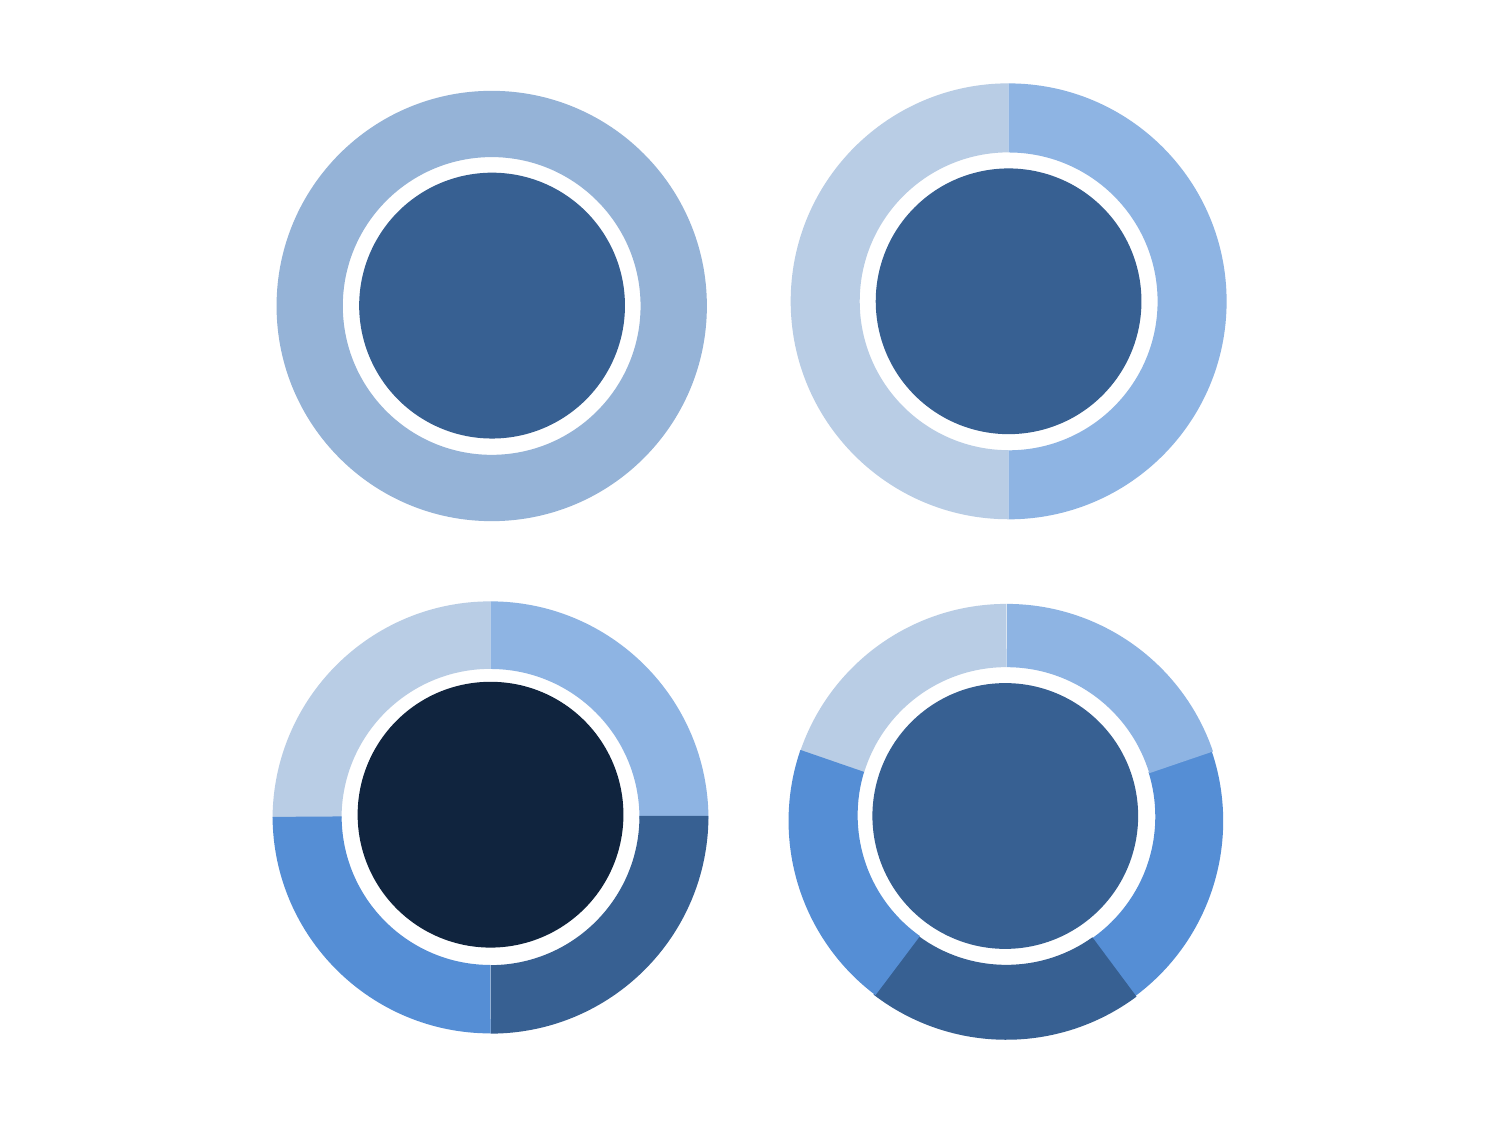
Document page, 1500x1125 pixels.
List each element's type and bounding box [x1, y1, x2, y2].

text_box [272, 601, 709, 1034]
text_box [788, 603, 1224, 1040]
text_box [790, 83, 1227, 520]
text_box [276, 90, 708, 522]
